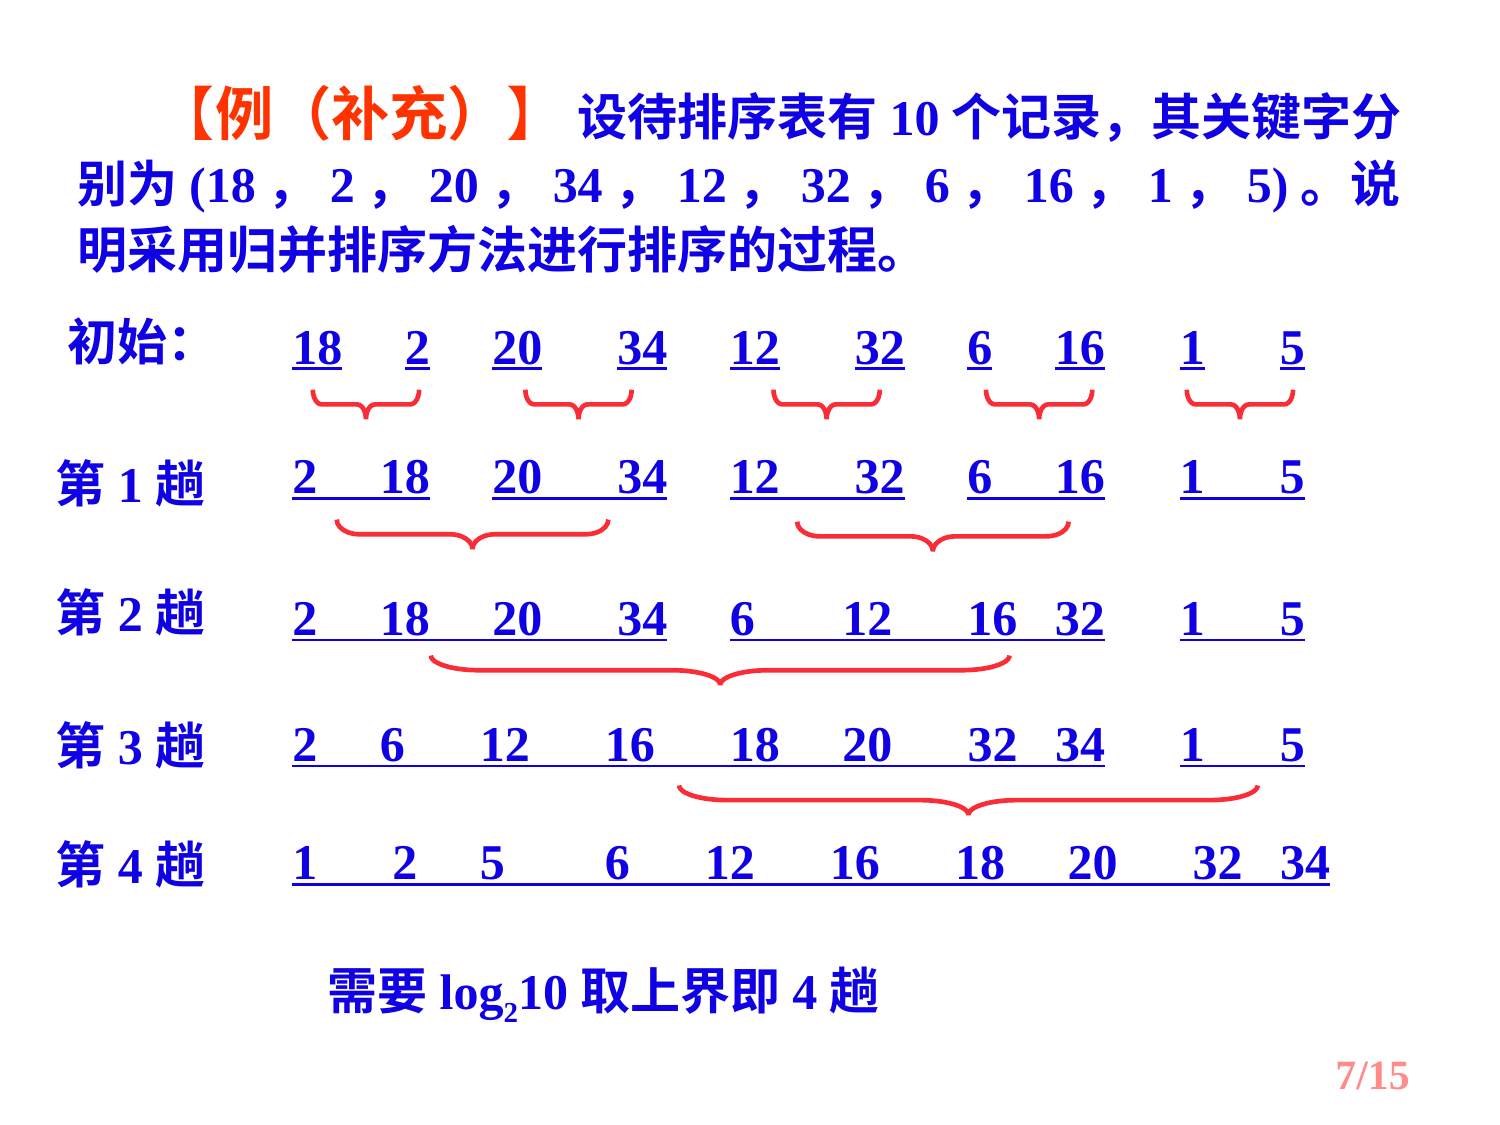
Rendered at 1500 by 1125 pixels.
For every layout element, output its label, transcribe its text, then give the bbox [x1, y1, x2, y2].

text_box [435, 662, 1005, 685]
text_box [40, 704, 1424, 783]
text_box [40, 436, 1365, 521]
text_box 18 2 20 34 12 32 6 16 1 5 [277, 306, 1365, 382]
slide_number 7/15 [1074, 1042, 1425, 1103]
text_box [312, 389, 1294, 420]
text_box [682, 791, 1255, 815]
text_box 初始： [53, 302, 301, 378]
text_box 【例（补充）】 设待排序表有10个记录，其关键字分别为(18，2，20，34，12，32，6，16，1，5)。说明采用归并排序方法进行排序的过程。 [62, 62, 1442, 287]
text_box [336, 529, 1069, 552]
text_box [40, 822, 1424, 901]
text_box 需要log210取上界即4趟 [312, 952, 926, 1036]
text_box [40, 573, 1365, 655]
